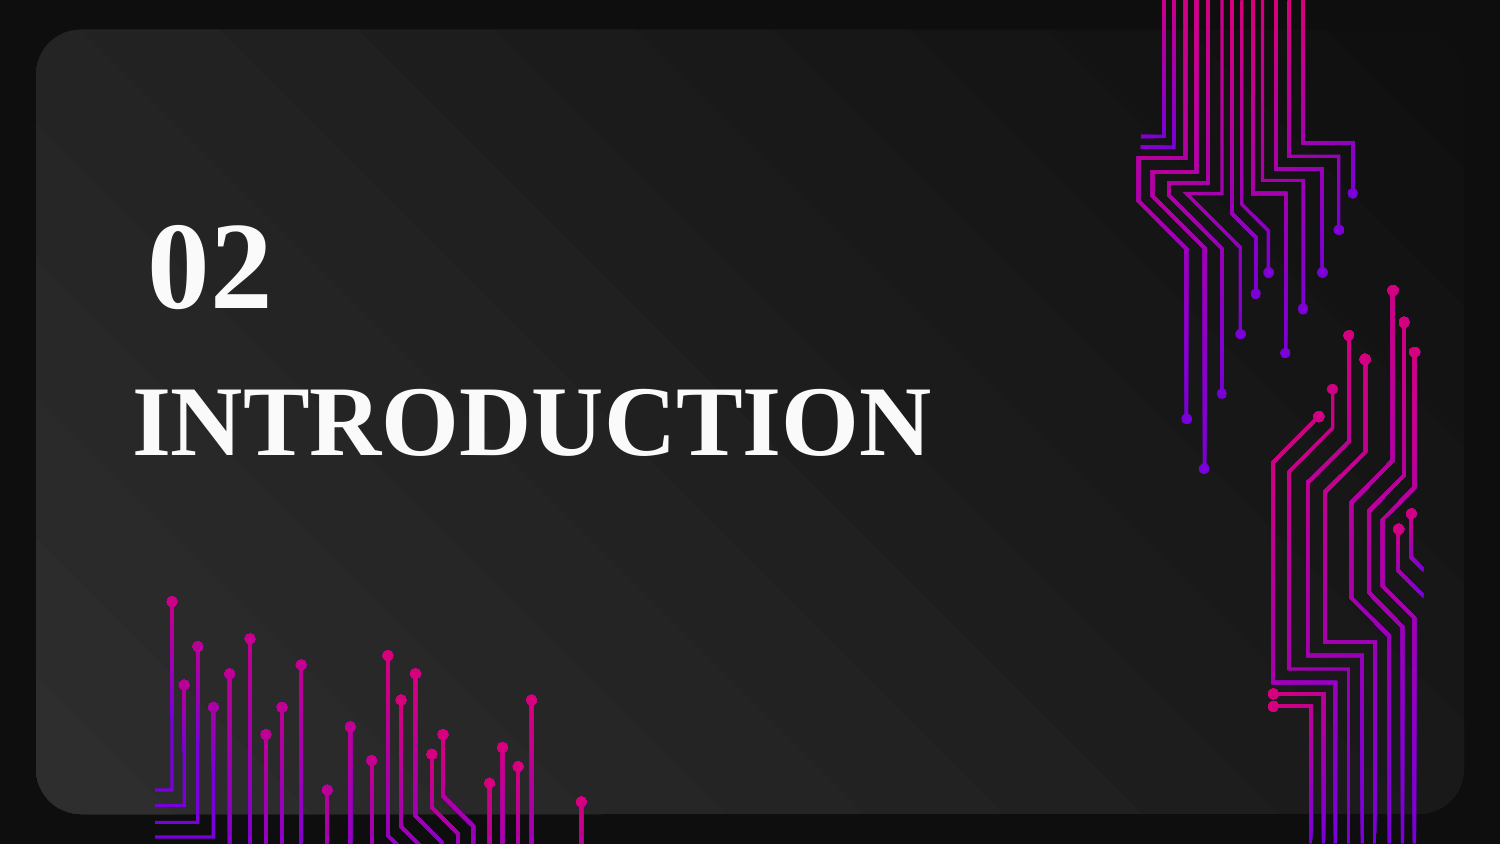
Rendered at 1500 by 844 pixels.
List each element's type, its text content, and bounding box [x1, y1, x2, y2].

title 02 [116, 189, 304, 328]
title INTRODUCTION [116, 346, 1005, 485]
